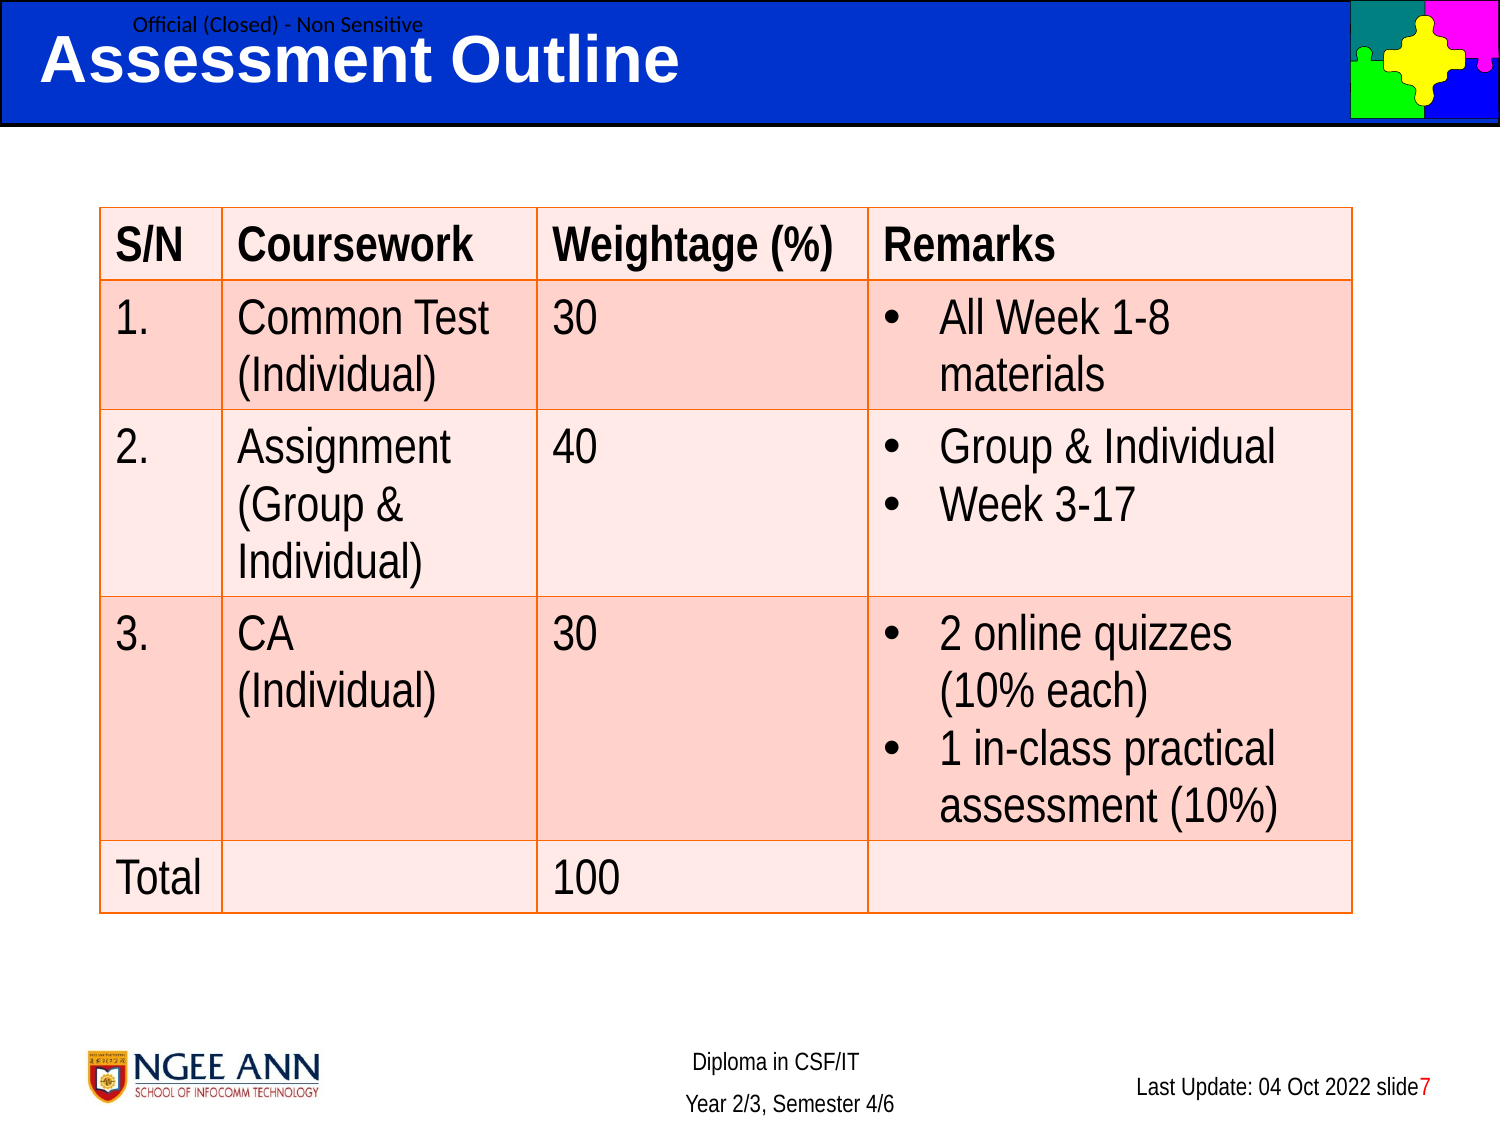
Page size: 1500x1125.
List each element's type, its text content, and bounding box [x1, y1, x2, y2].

table_cell 3. [101, 597, 221, 840]
picture [62, 1028, 344, 1125]
table_cell Total [101, 841, 221, 912]
table_cell All Week 1-8 materials [869, 281, 1351, 409]
table_cell Common Test (Individual) [223, 281, 536, 409]
table_cell 30 [538, 281, 867, 409]
table_cell Assignment (Group & Individual) [223, 410, 536, 596]
table_cell CA (Individual) [223, 597, 536, 840]
table_header Coursework [223, 208, 536, 279]
title Assessment Outline [23, 0, 1500, 115]
table_cell [869, 841, 1351, 912]
table_cell Group & Individual Week 3-17 [869, 410, 1351, 596]
table_header S/N [101, 208, 221, 279]
table_cell [223, 841, 536, 912]
table_cell 2 online quizzes (10% each) 1 in-class practical assessment (10%) [869, 597, 1351, 840]
table_cell 40 [538, 410, 867, 596]
table_header Weightage (%) [538, 208, 867, 279]
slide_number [1033, 999, 1447, 1109]
table_cell 30 [538, 597, 867, 840]
table_header Remarks [869, 208, 1351, 279]
table_cell 100 [538, 841, 867, 912]
table_cell 2. [101, 410, 221, 596]
table_cell 1. [101, 281, 221, 409]
